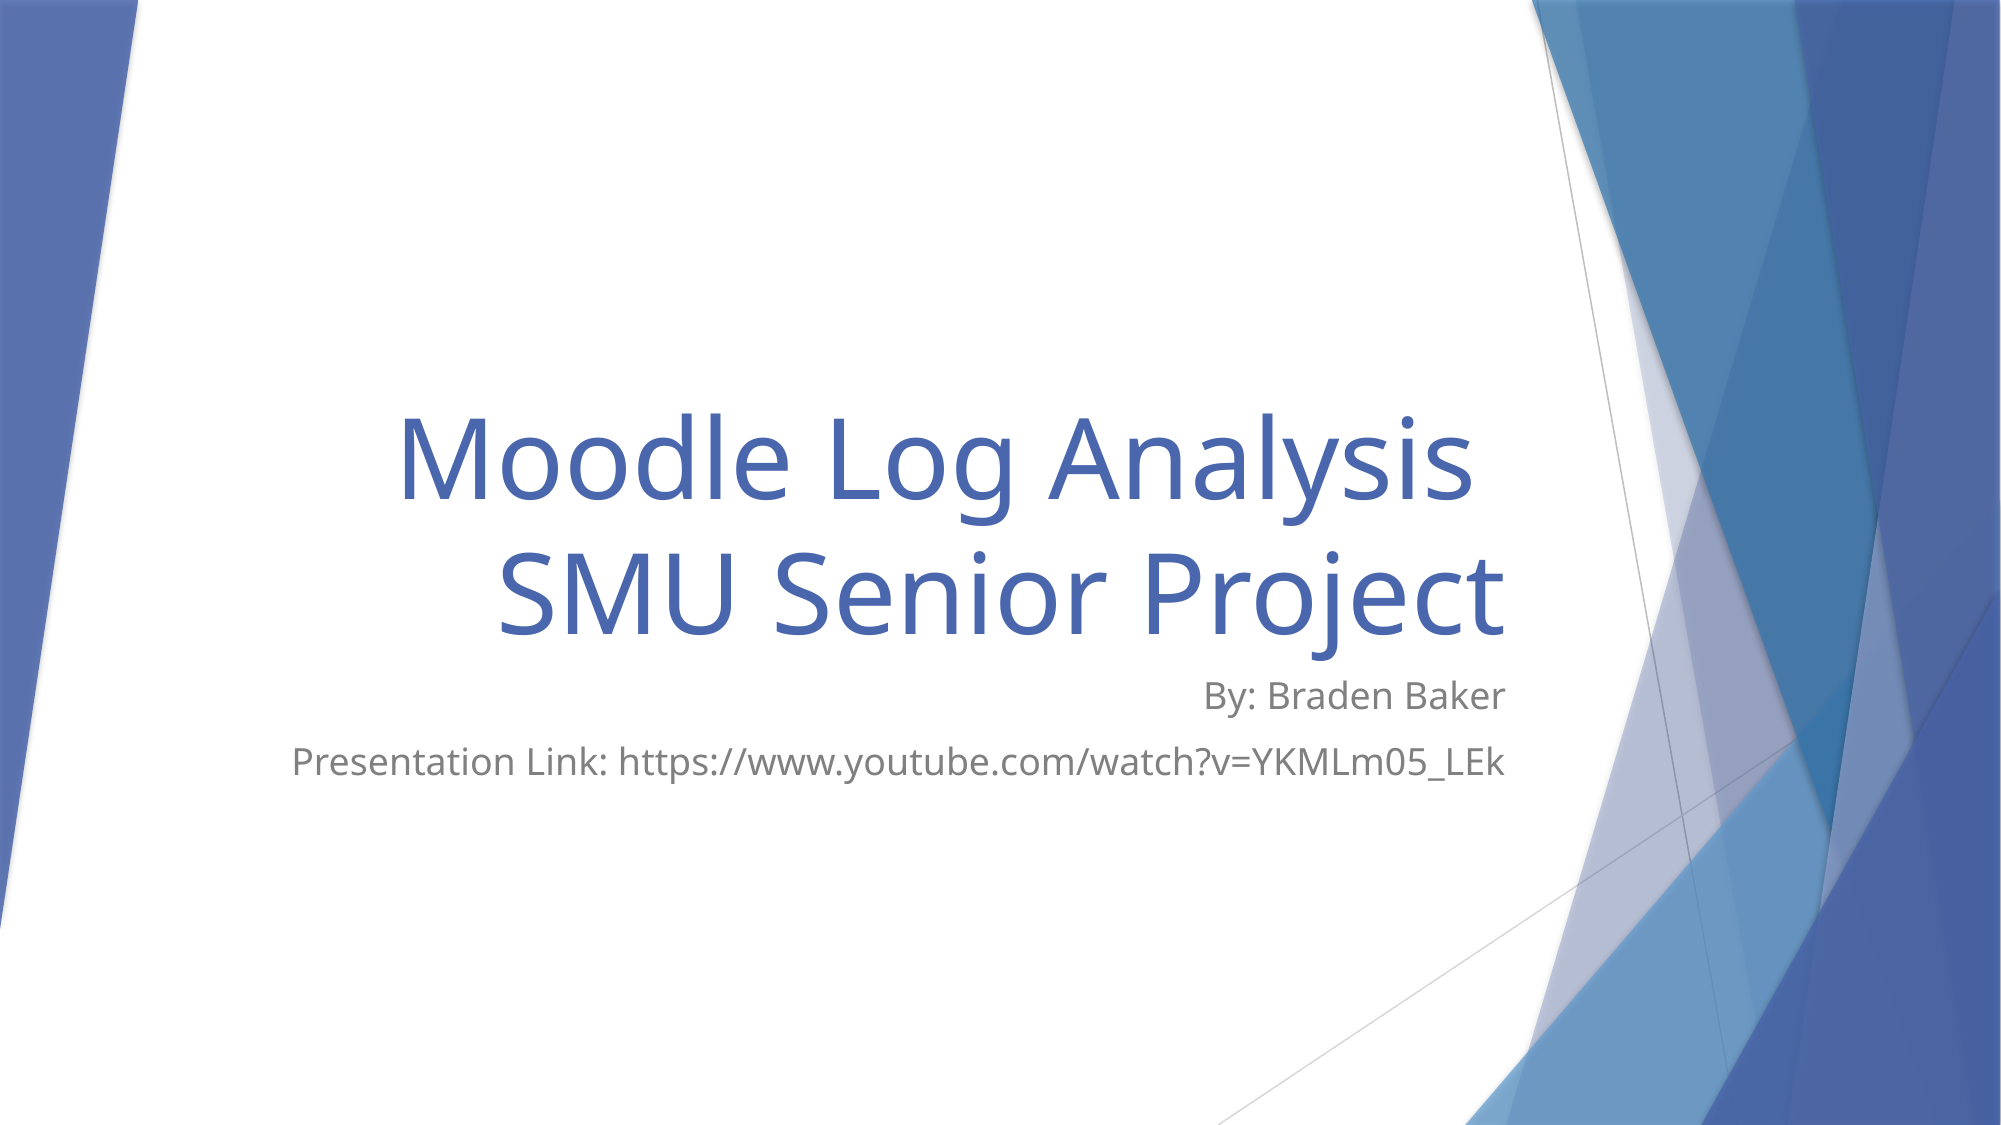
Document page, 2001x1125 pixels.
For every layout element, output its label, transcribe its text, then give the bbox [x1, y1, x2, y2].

subtitle By: Braden Baker Presentation Link: https://www.youtube.com/watch?v=YKMLm05_LEk [247, 664, 1522, 845]
title Moodle Log Analysis SMU Senior Project [247, 394, 1522, 664]
